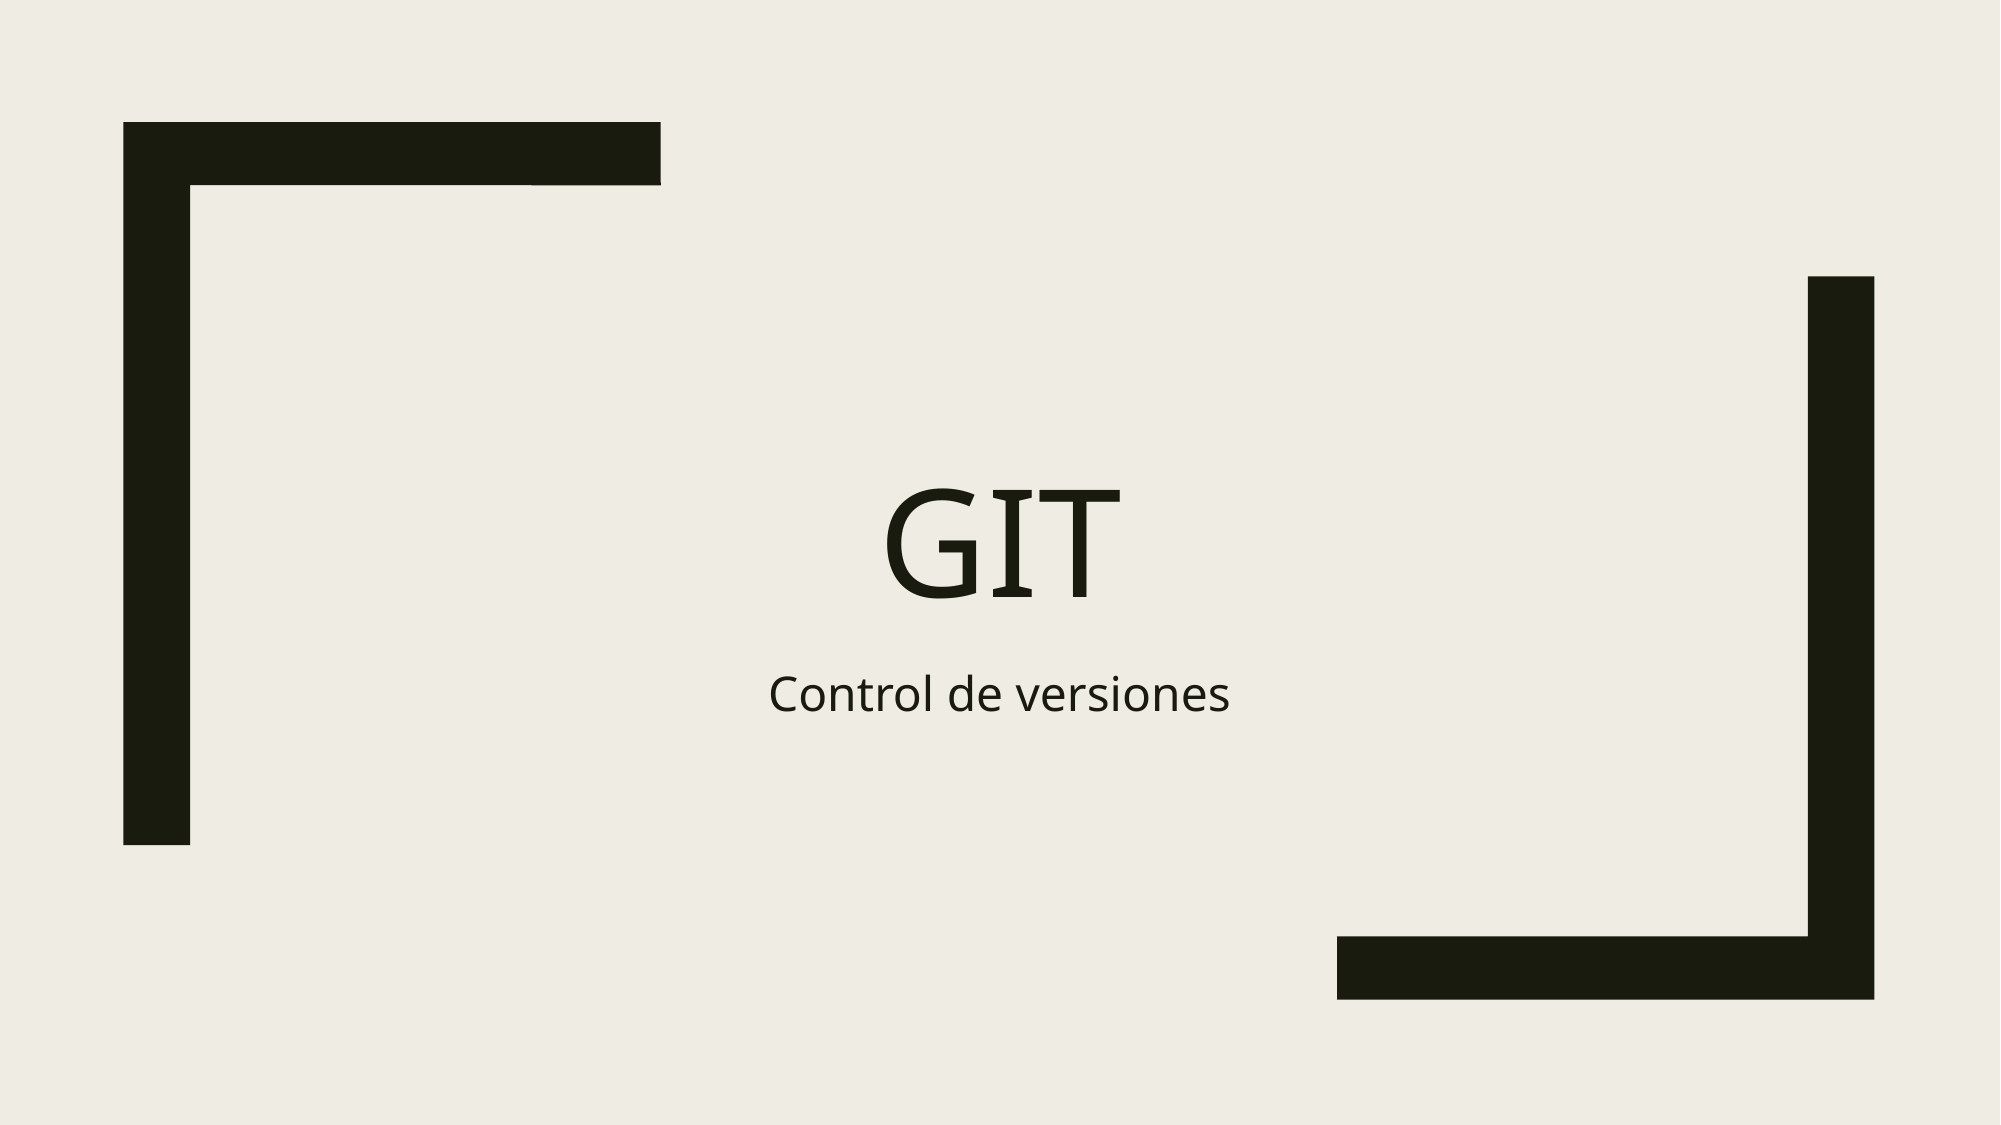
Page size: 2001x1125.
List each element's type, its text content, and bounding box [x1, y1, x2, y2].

title Git [314, 293, 1686, 638]
subtitle Control de versiones [439, 649, 1561, 828]
